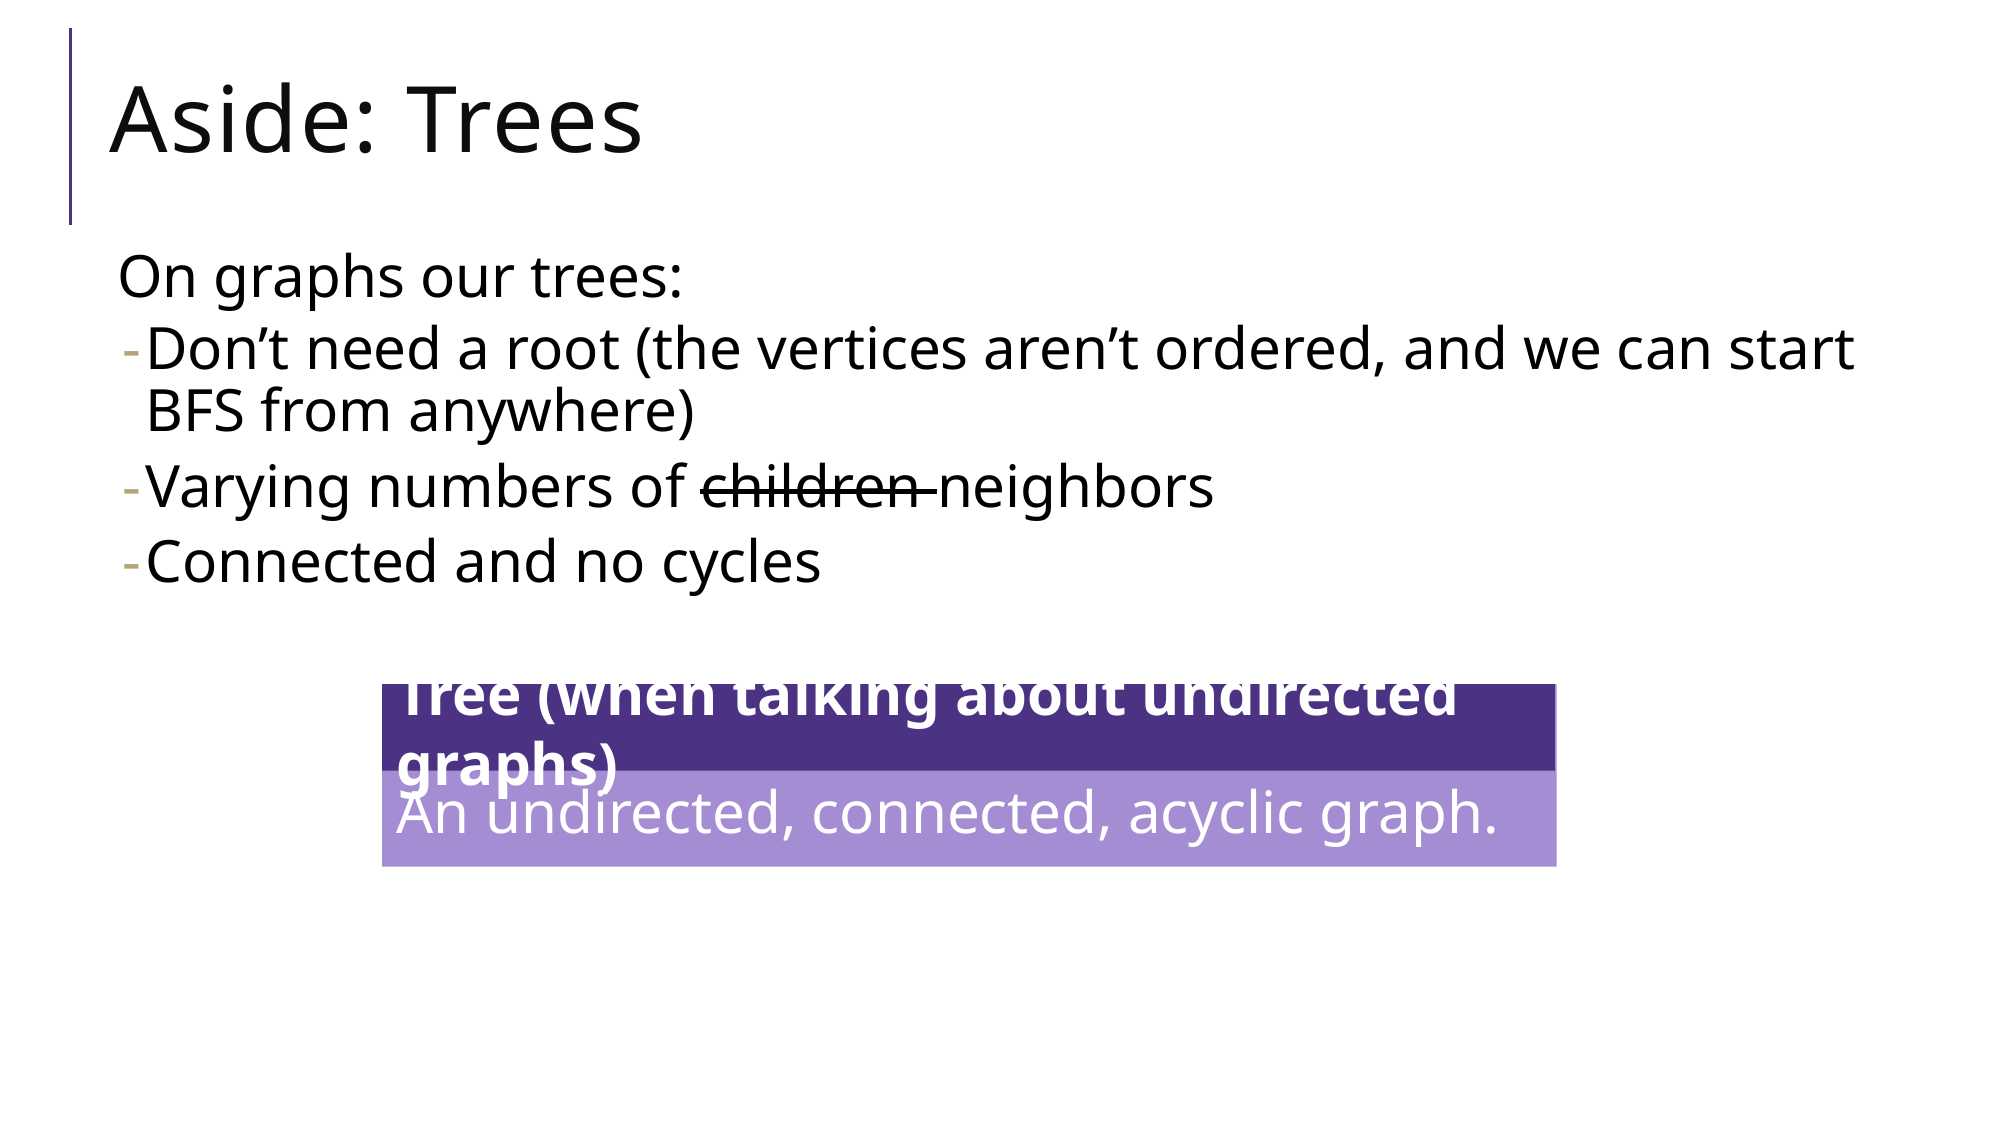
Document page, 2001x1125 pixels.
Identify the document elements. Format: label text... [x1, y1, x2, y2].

text_box Tree (when talking about undirected graphs) [381, 683, 1556, 772]
title Aside: Trees [94, 43, 1930, 210]
text_box An undirected, connected, acyclic graph. [381, 683, 1558, 868]
list On graphs our trees: Don’t need a root (the vertices aren’t ordered, and we can start BFS from anywhere) Varying numbers of children neighbors Connected and no cycles [94, 240, 1930, 1035]
